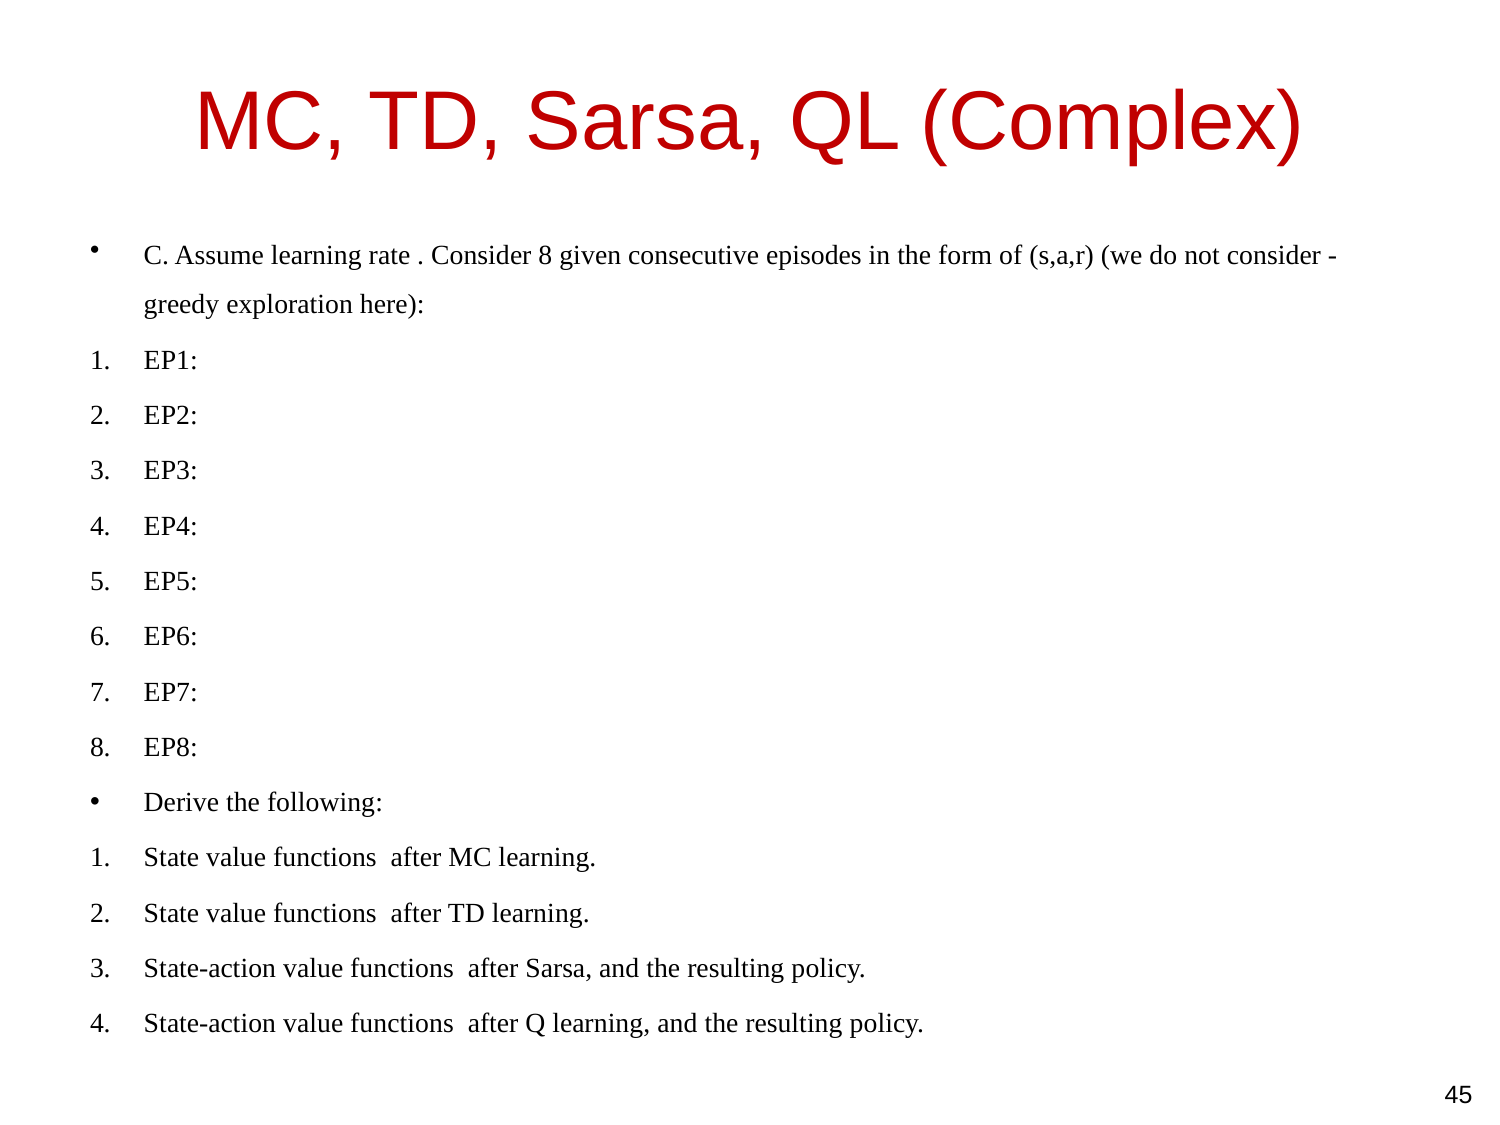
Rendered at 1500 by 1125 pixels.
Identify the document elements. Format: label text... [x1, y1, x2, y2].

slide_number 45 [1137, 1070, 1488, 1112]
title MC, TD, Sarsa, QL (Complex) [74, 44, 1426, 188]
